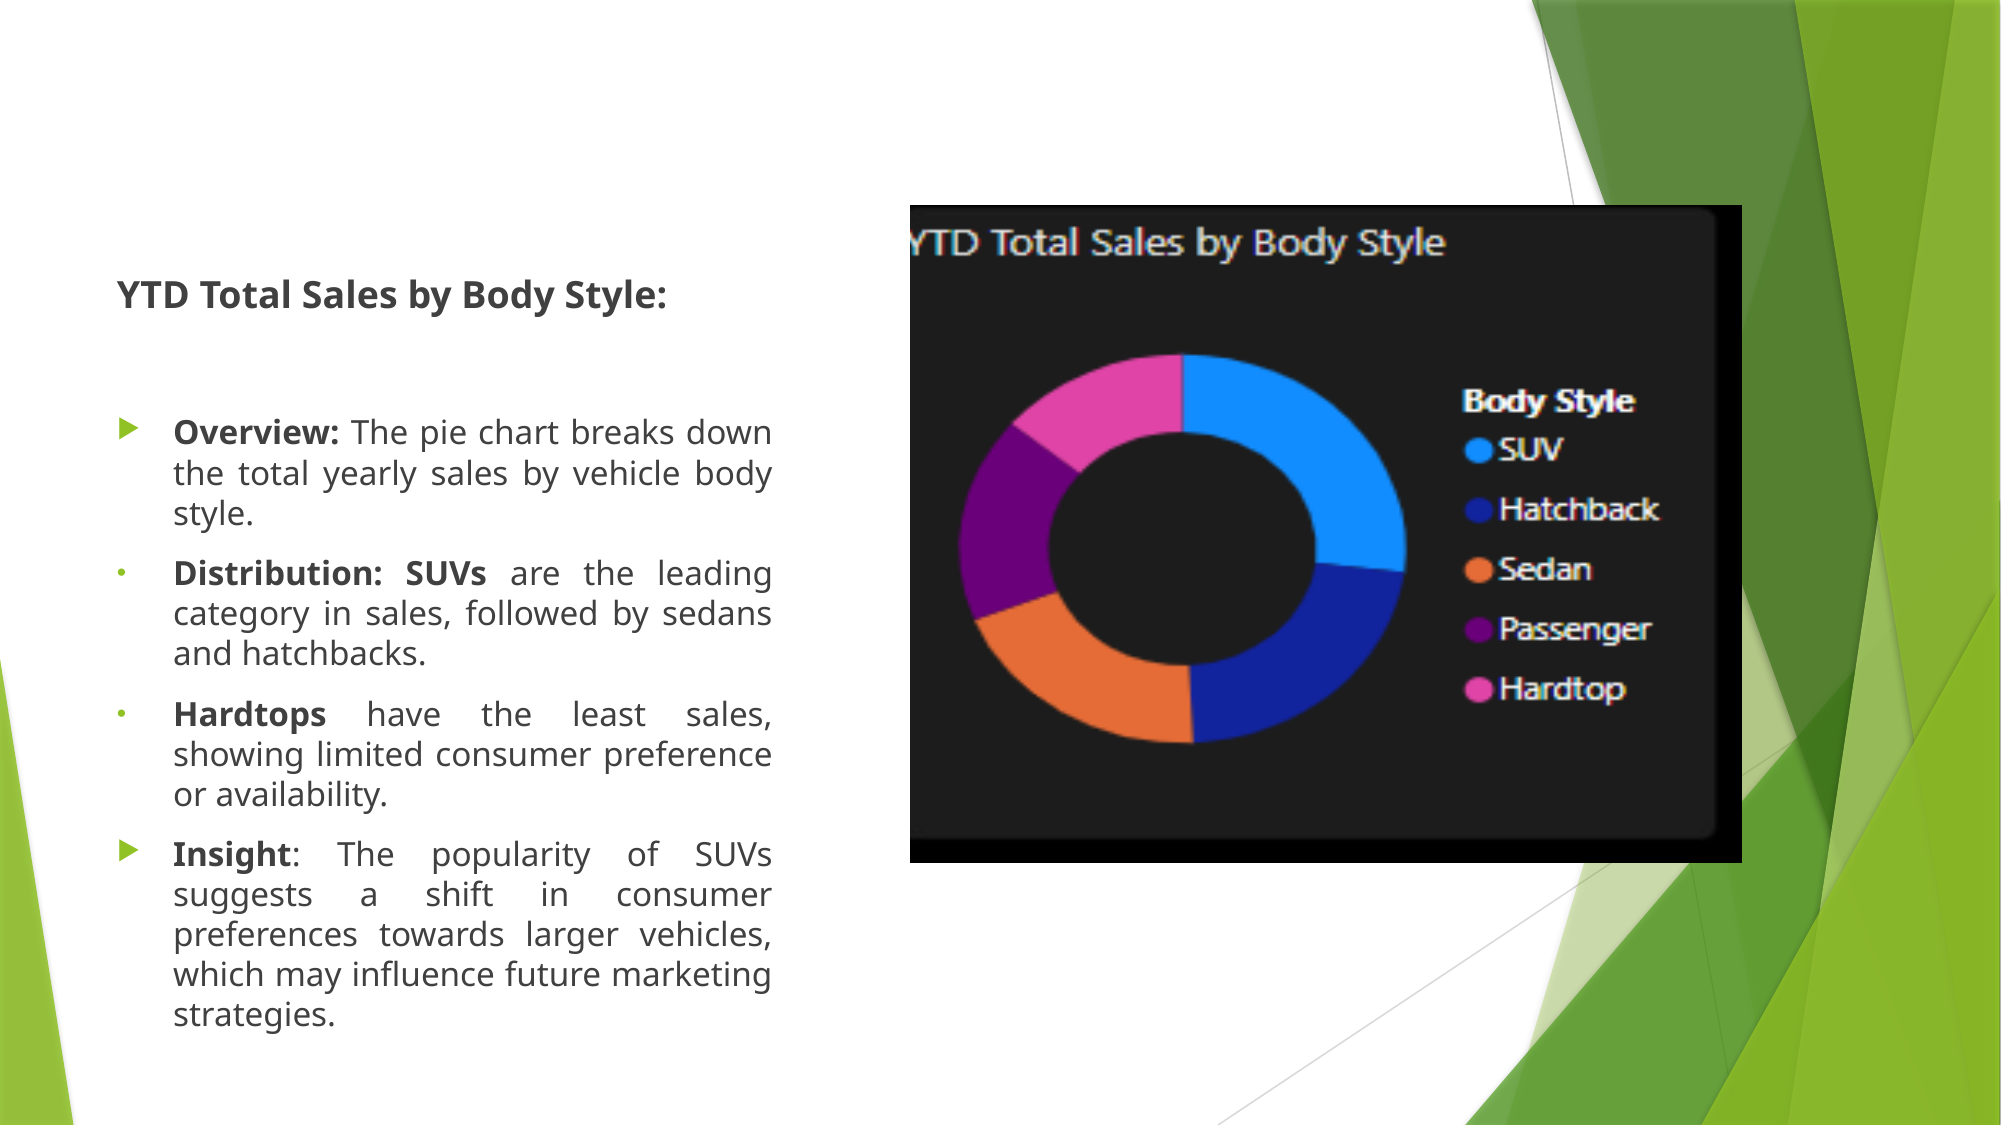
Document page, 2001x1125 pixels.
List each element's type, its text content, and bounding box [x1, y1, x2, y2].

list Overview: The pie chart breaks down the total yearly sales by vehicle body style. Distribution: SUVs are the leading category in sales, followed by sedans and hatchbacks. Hardtops have the least sales, showing limited consumer preference or availability. Insight: The popularity of SUVs suggests a shift in consumer preferences towards larger vehicles, which may influence future marketing strategies. [101, 343, 789, 886]
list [910, 205, 1743, 863]
list YTD Total Sales by Body Style: [101, 88, 789, 324]
